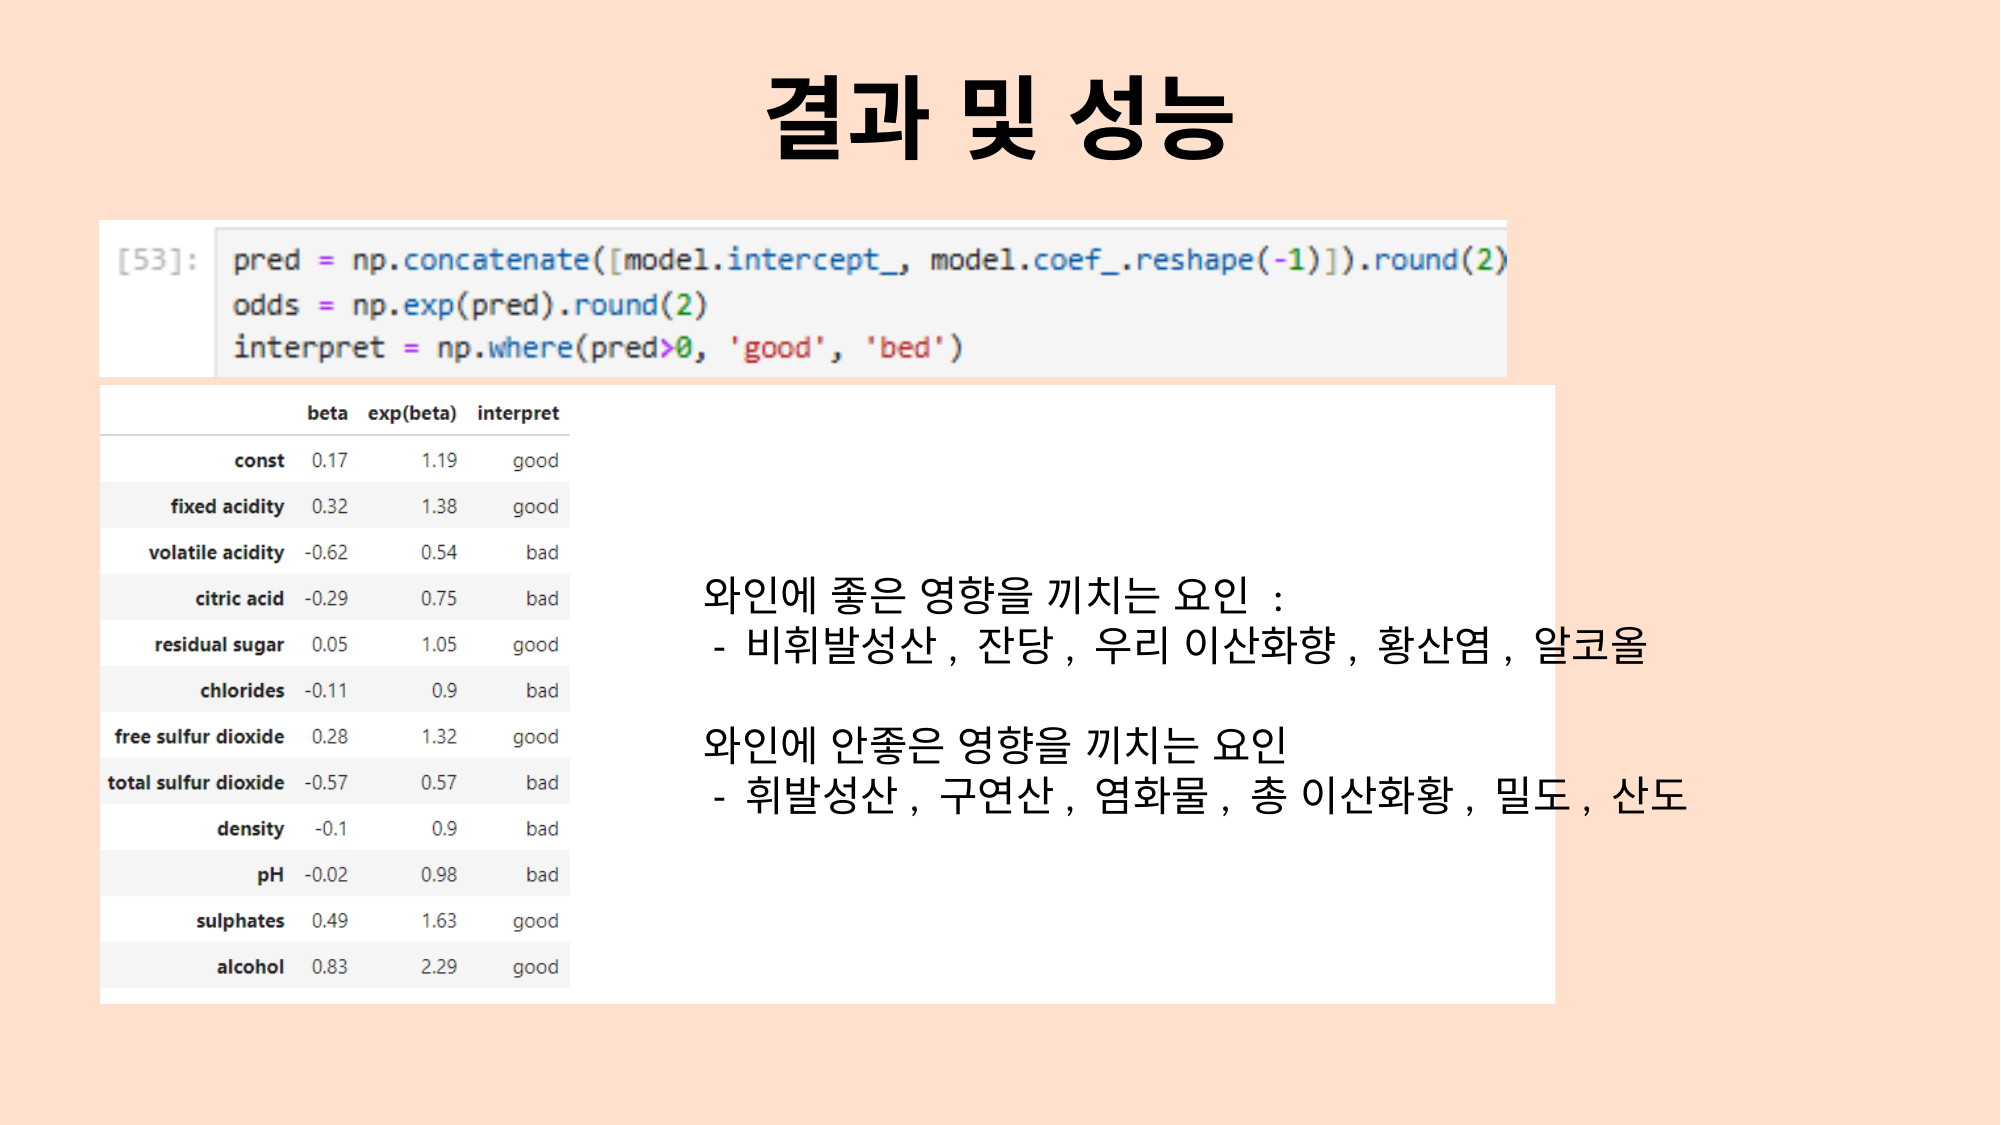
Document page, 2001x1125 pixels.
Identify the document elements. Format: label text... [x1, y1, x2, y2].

picture [99, 384, 1556, 1004]
title 결과 및 성능 [99, 45, 1900, 187]
picture [99, 220, 1508, 378]
text_box 와인에 좋은 영향을 끼치는 요인 : - 비휘발성산, 잔당, 우리 이산화향, 황산염, 알코올 와인에 안좋은 영향을 끼치는 요인 - 휘발성산, 구연산, 염화물, 총 이산화황, 밀도, 산도 [1561, 562, 1704, 828]
